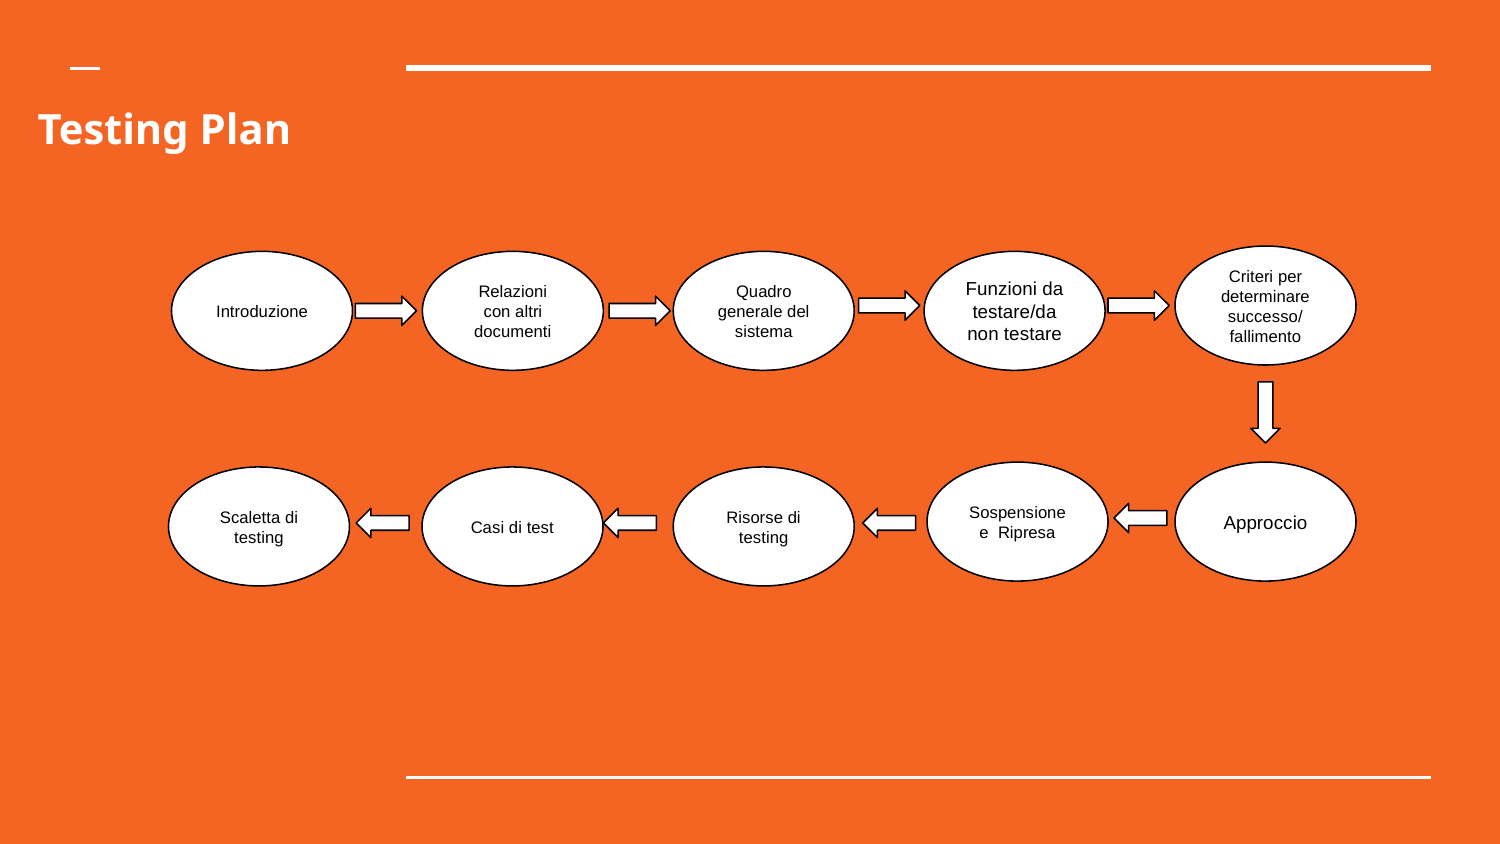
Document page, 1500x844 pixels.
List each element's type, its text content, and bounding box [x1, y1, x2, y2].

title Testing Plan [22, 87, 880, 163]
text_box [355, 296, 417, 326]
text_box [1113, 503, 1167, 533]
text_box [1250, 381, 1281, 443]
text_box Funzioni da testare/da non testare [924, 251, 1106, 371]
text_box [862, 508, 916, 538]
text_box [603, 508, 657, 538]
text_box Scaletta di testing [168, 466, 350, 586]
text_box Introduzione [171, 251, 353, 371]
text_box [858, 290, 920, 321]
text_box [1107, 290, 1170, 321]
text_box Sospensione e Ripresa [927, 462, 1109, 582]
text_box [356, 508, 410, 538]
text_box Casi di test [422, 466, 604, 586]
text_box Relazioni con altri documenti [422, 251, 604, 371]
text_box Criteri per determinare successo/ fallimento [1175, 246, 1357, 366]
text_box [609, 296, 671, 326]
text_box Quadro generale del sistema [673, 251, 855, 371]
text_box Risorse di testing [673, 466, 855, 586]
text_box Approccio [1175, 462, 1357, 582]
